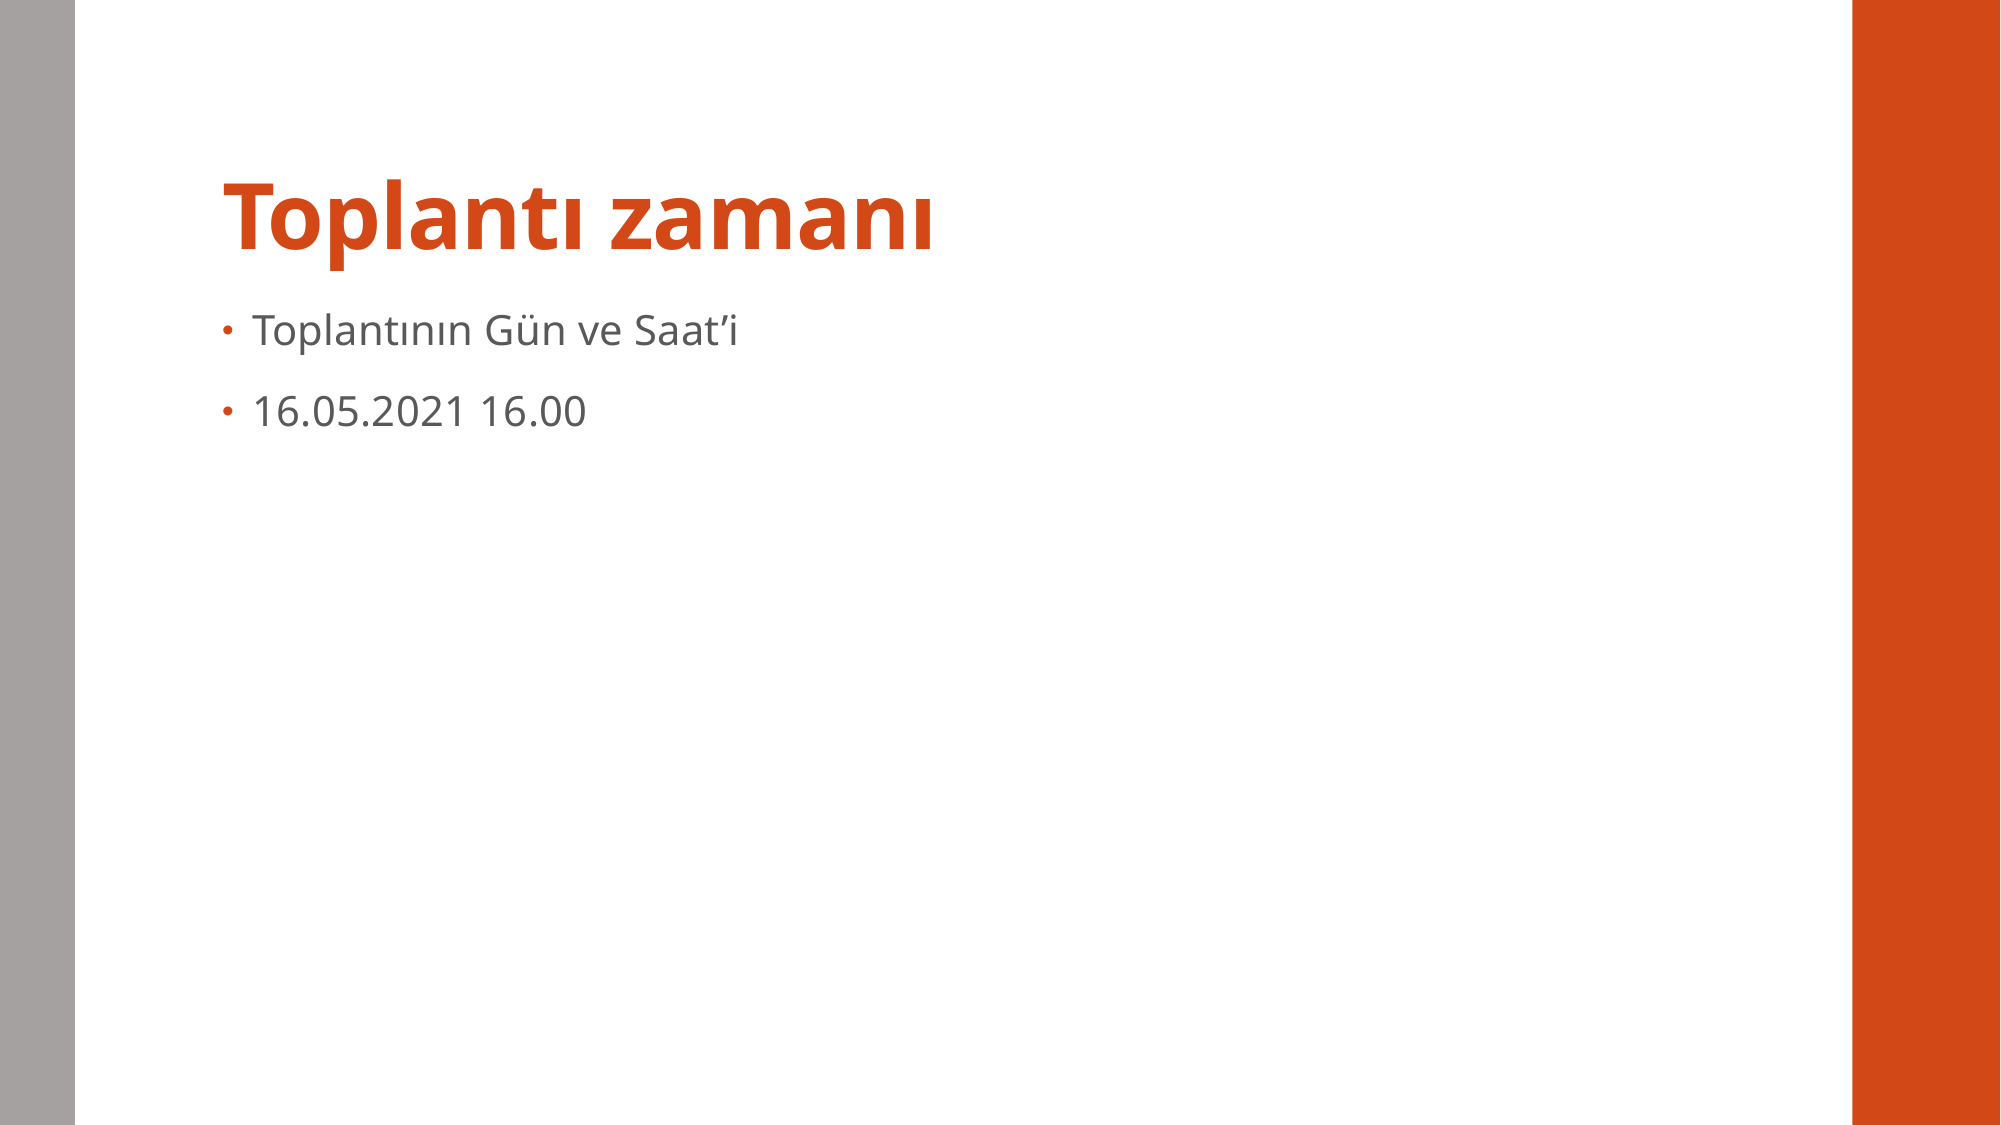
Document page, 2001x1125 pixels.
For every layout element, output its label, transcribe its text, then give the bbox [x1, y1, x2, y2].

title Toplantı zamanı [206, 48, 1797, 278]
list Toplantının Gün ve Saat’i 16.05.2021 16.00 [206, 299, 1617, 1014]
